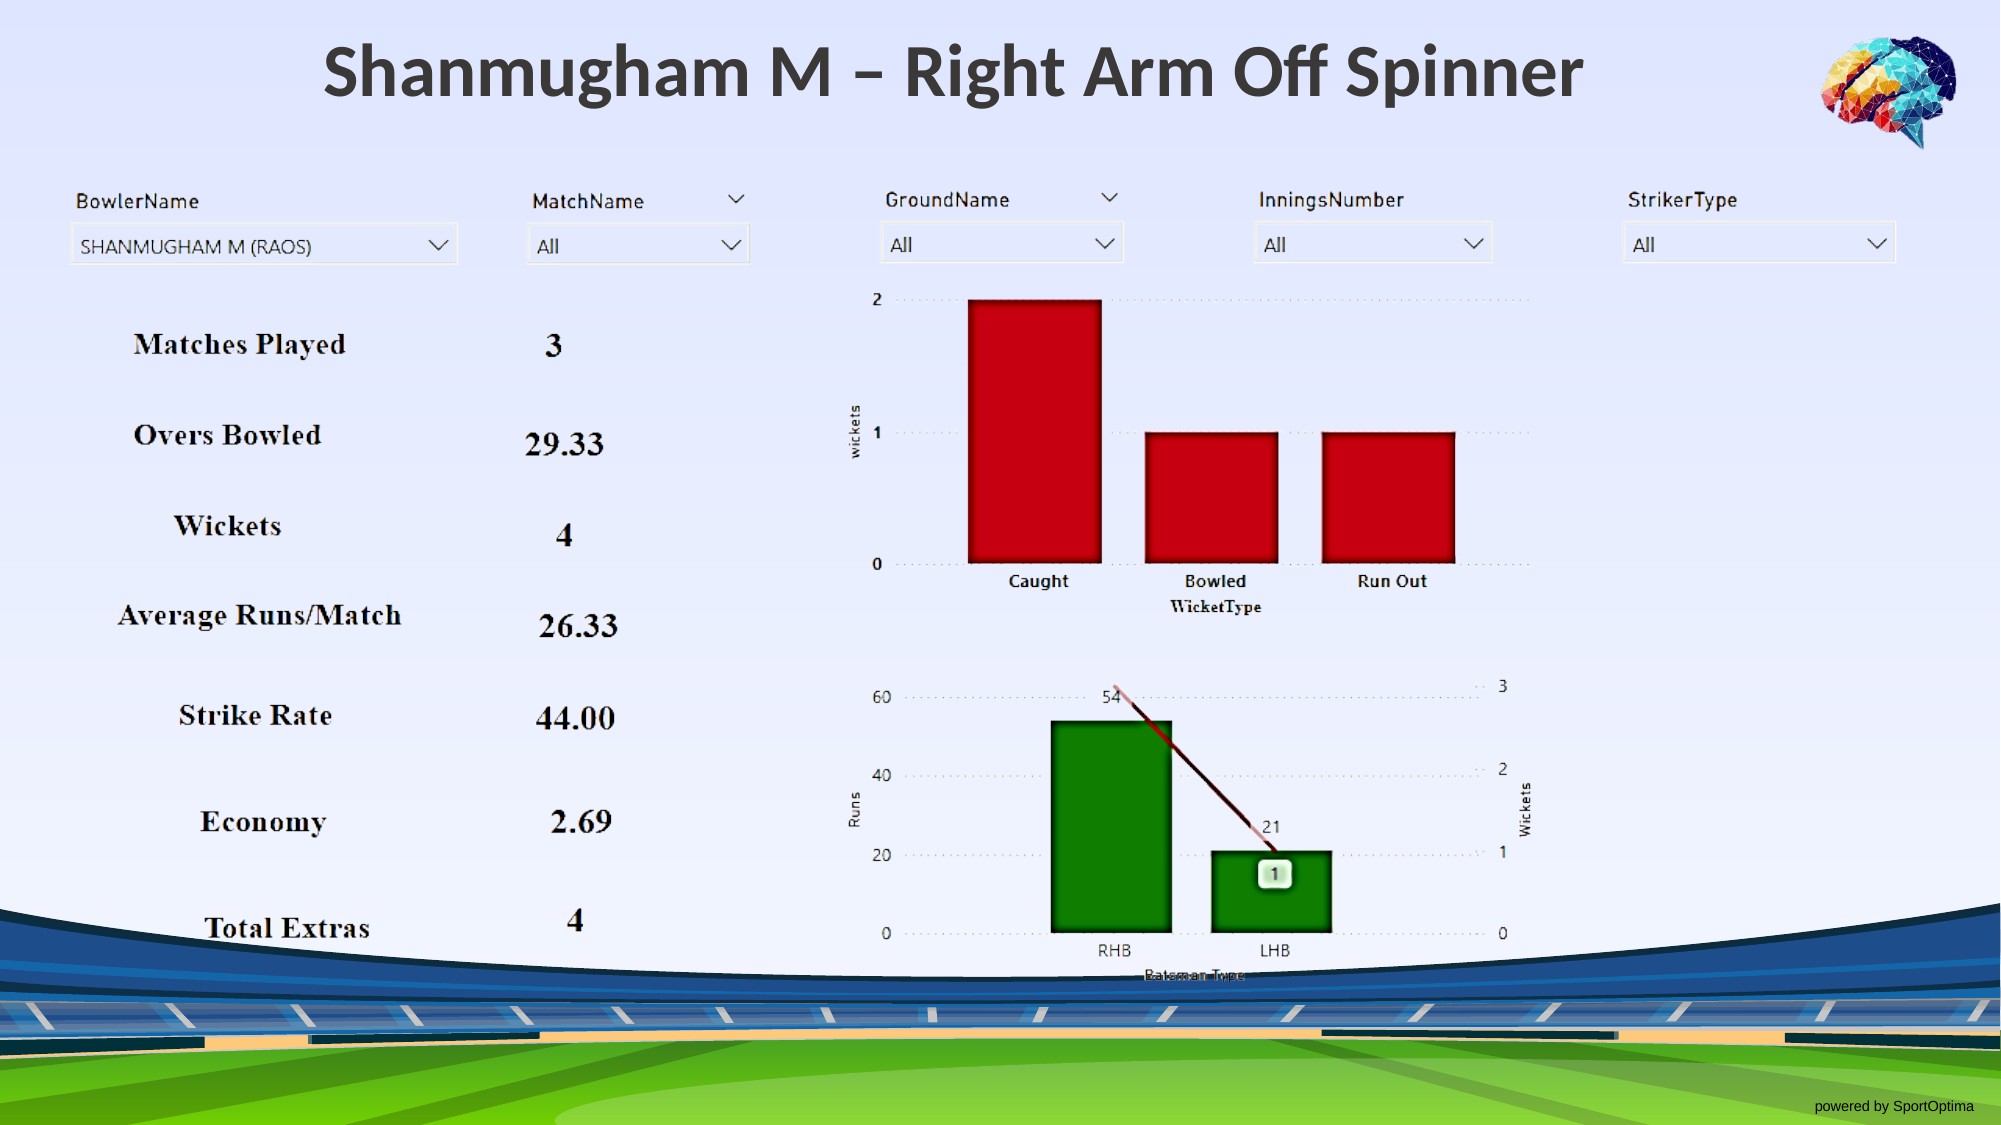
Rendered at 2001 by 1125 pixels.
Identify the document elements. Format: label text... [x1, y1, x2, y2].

text_box powered by SportOptima [1800, 1089, 2000, 1123]
title Shanmugham M – Right Arm Off Spinner [123, 6, 1733, 138]
picture [66, 0, 2000, 982]
